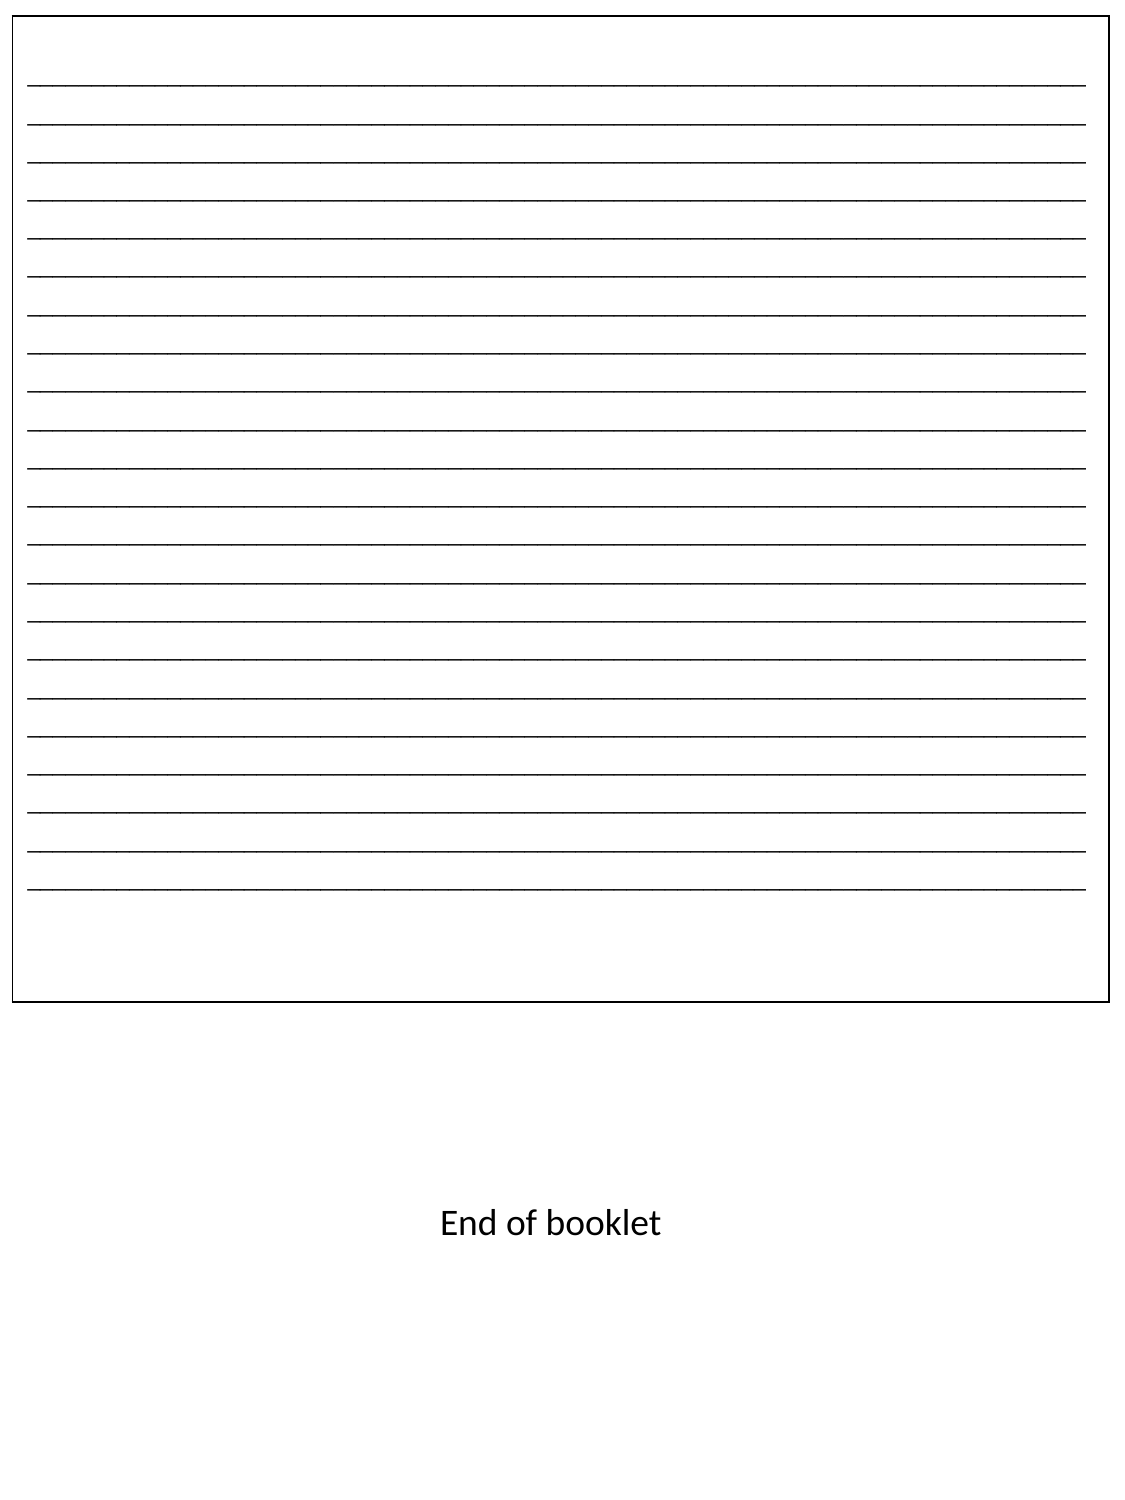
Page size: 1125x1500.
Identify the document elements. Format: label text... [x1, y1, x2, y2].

text_box End of booklet [425, 1190, 925, 1251]
table_header ______________________________________________________________________________________________________________________________________________________________________ ______________________________________________________________________________________________________________________________________________________________________ ___________________________________________________________________________________ ______________________________________________________________________________________________________________________________________________________________________ ______________________________________________________________________________________________________________________________________________________________________ ___________________________________________________________________________________ ______________________________________________________________________________________________________________________________________________________________________ ______________________________________________________________________________________________________________________________________________________________________ ___________________________________________________________________________________ ______________________________________________________________________________________________________________________________________________________________________ ______________________________________________________________________________________________________________________________________________________________________ ___________________________________________________________________________________ ______________________________________________________________________________________________________________________________________________________________________ [13, 17, 1108, 1001]
